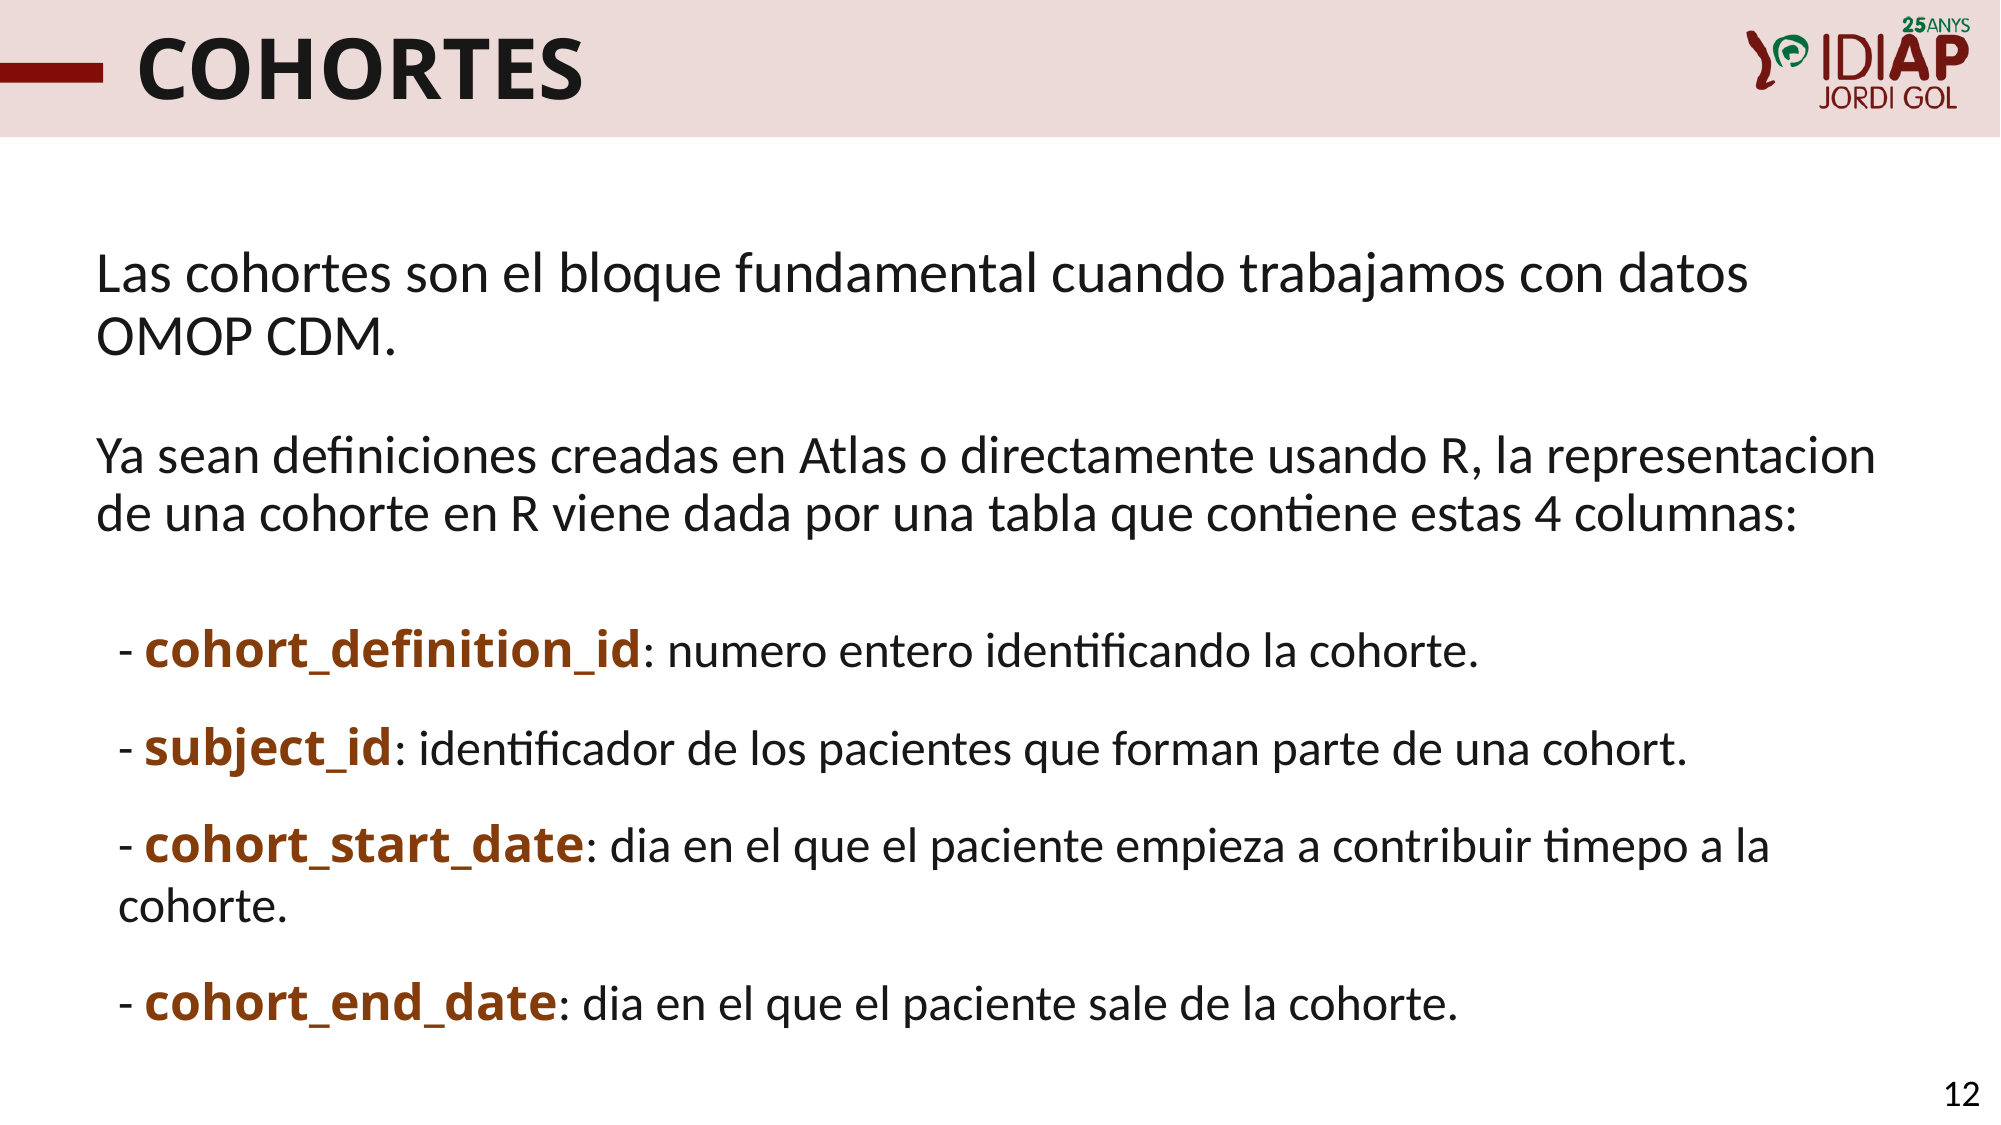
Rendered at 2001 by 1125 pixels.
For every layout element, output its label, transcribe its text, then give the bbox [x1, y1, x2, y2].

text_box - cohort_definition_id: numero entero identificando la cohorte. - subject_id: identificador de los pacientes que forman parte de una cohort. - cohort_start_date: dia en el que el paciente empieza a contribuir timepo a la cohorte. - cohort_end_date: dia en el que el paciente sale de la cohorte. [28, 610, 1905, 1038]
text_box [0, 62, 104, 84]
text_box 12 [1925, 1061, 1998, 1122]
title COHORTES [120, 19, 1722, 126]
text_box Las cohortes son el bloque fundamental cuando trabajamos con datos OMOP CDM. Ya sean definiciones creadas en Atlas o directamente usando R, la representacion de una cohorte en R viene dada por una tabla que contiene estas 4 columnas: [81, 235, 1905, 610]
text_box [0, 0, 2000, 138]
picture [1722, 0, 1992, 135]
